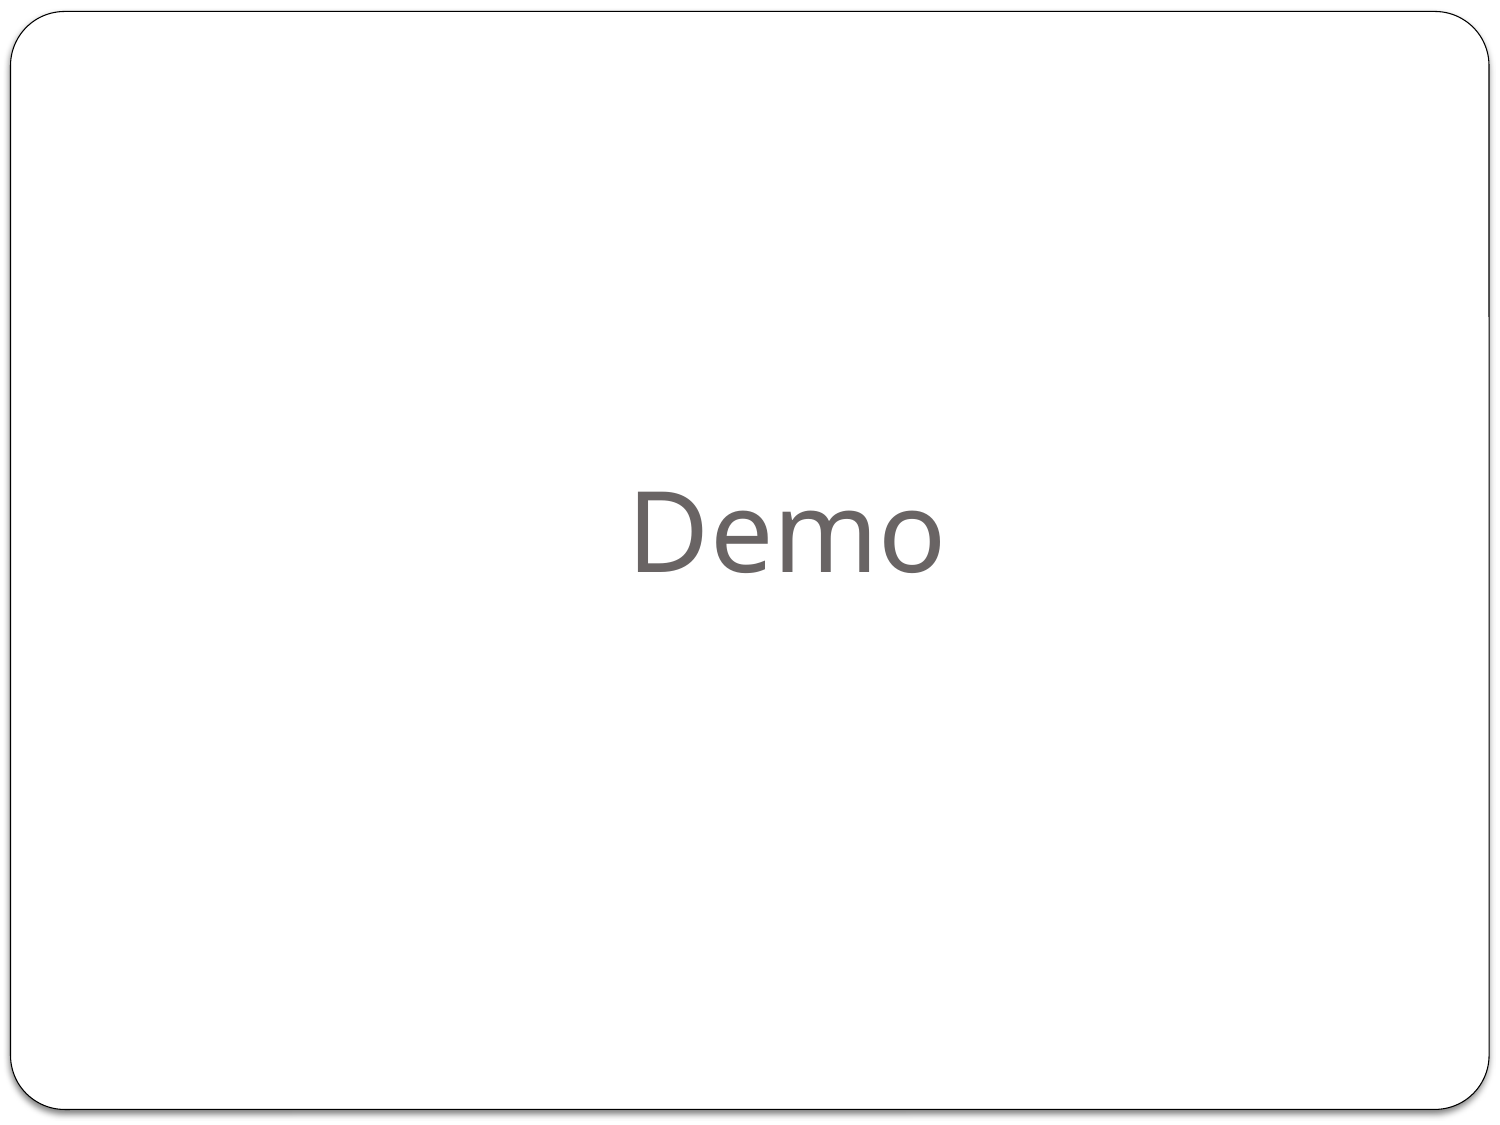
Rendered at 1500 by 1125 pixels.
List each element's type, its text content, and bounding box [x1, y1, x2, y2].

title Demo [150, 422, 1425, 610]
